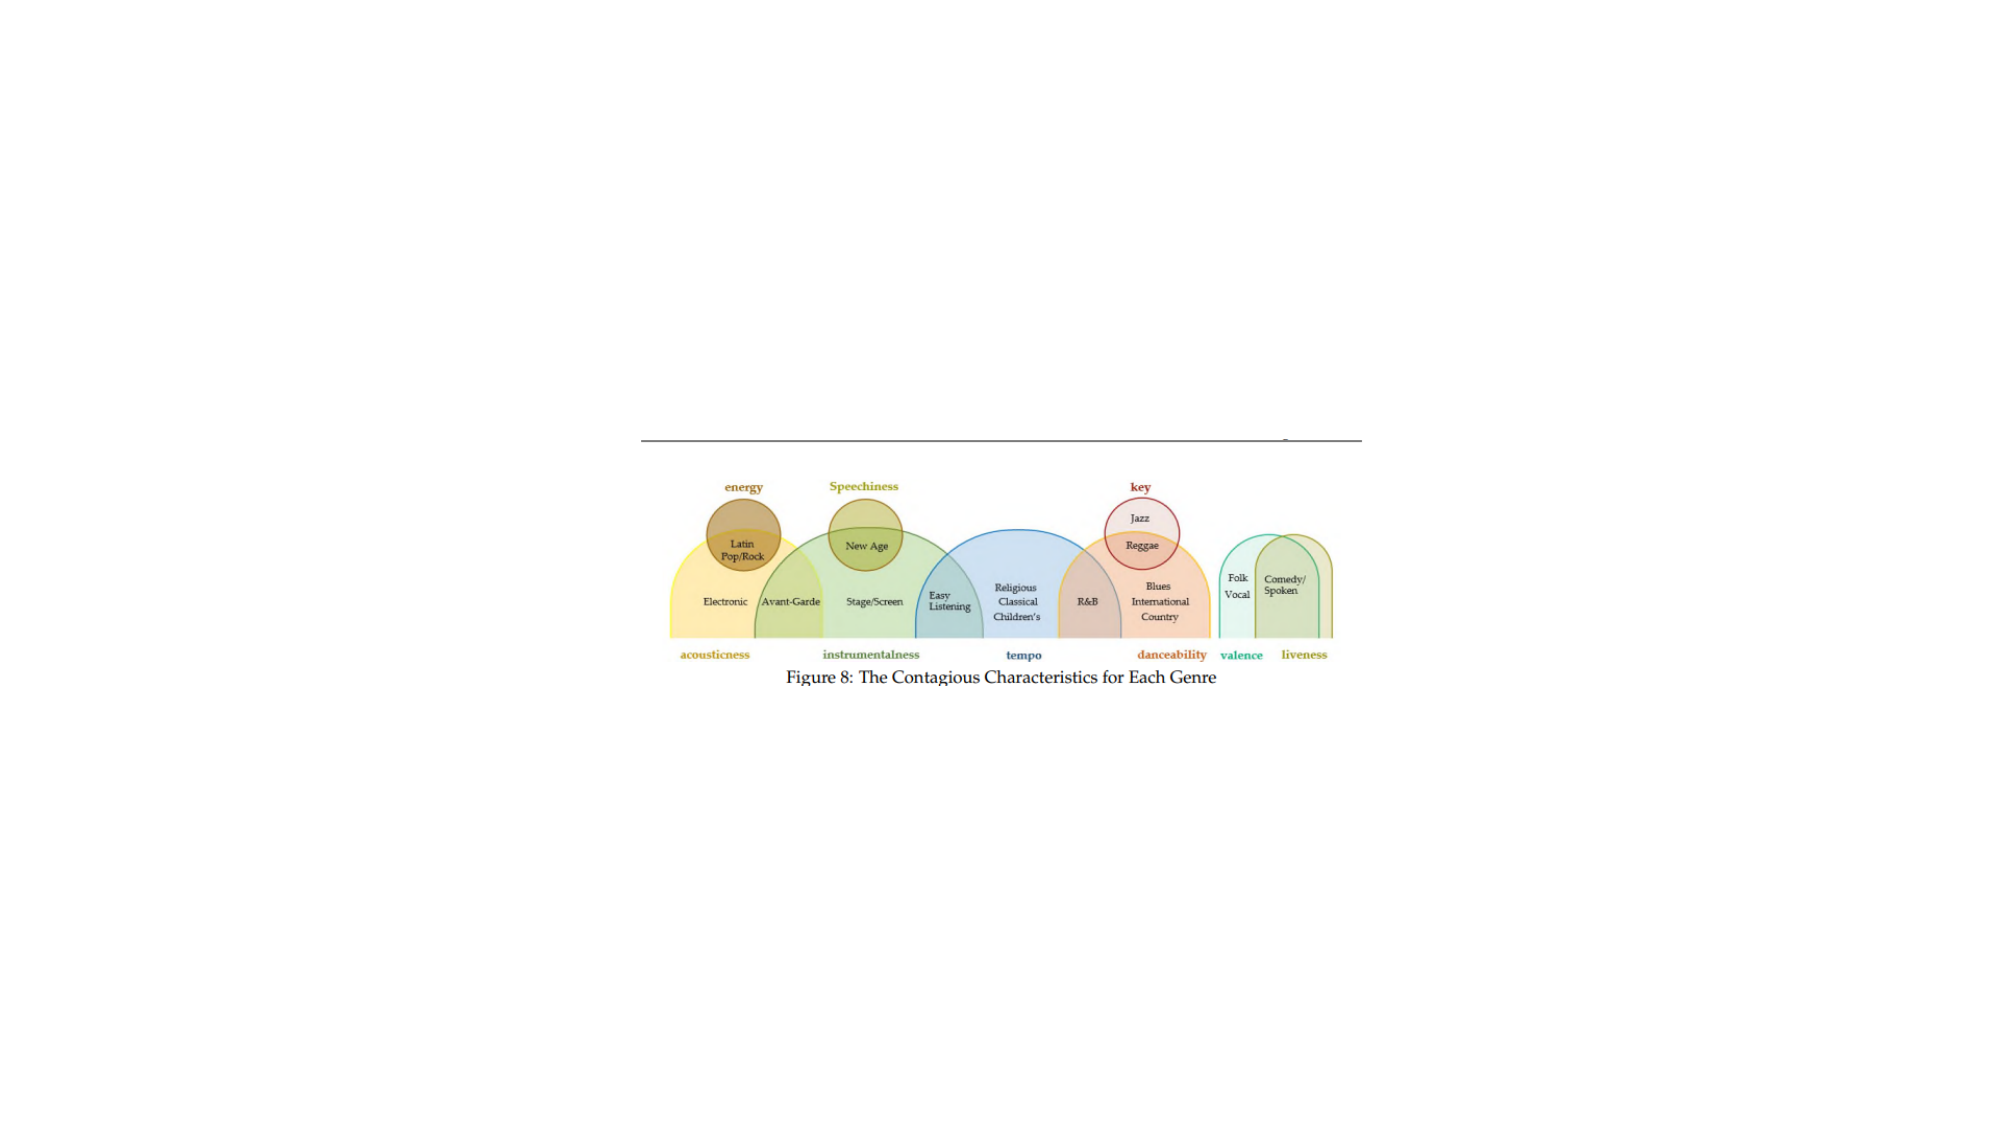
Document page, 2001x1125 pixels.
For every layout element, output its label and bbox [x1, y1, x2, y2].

picture [614, 439, 1385, 686]
